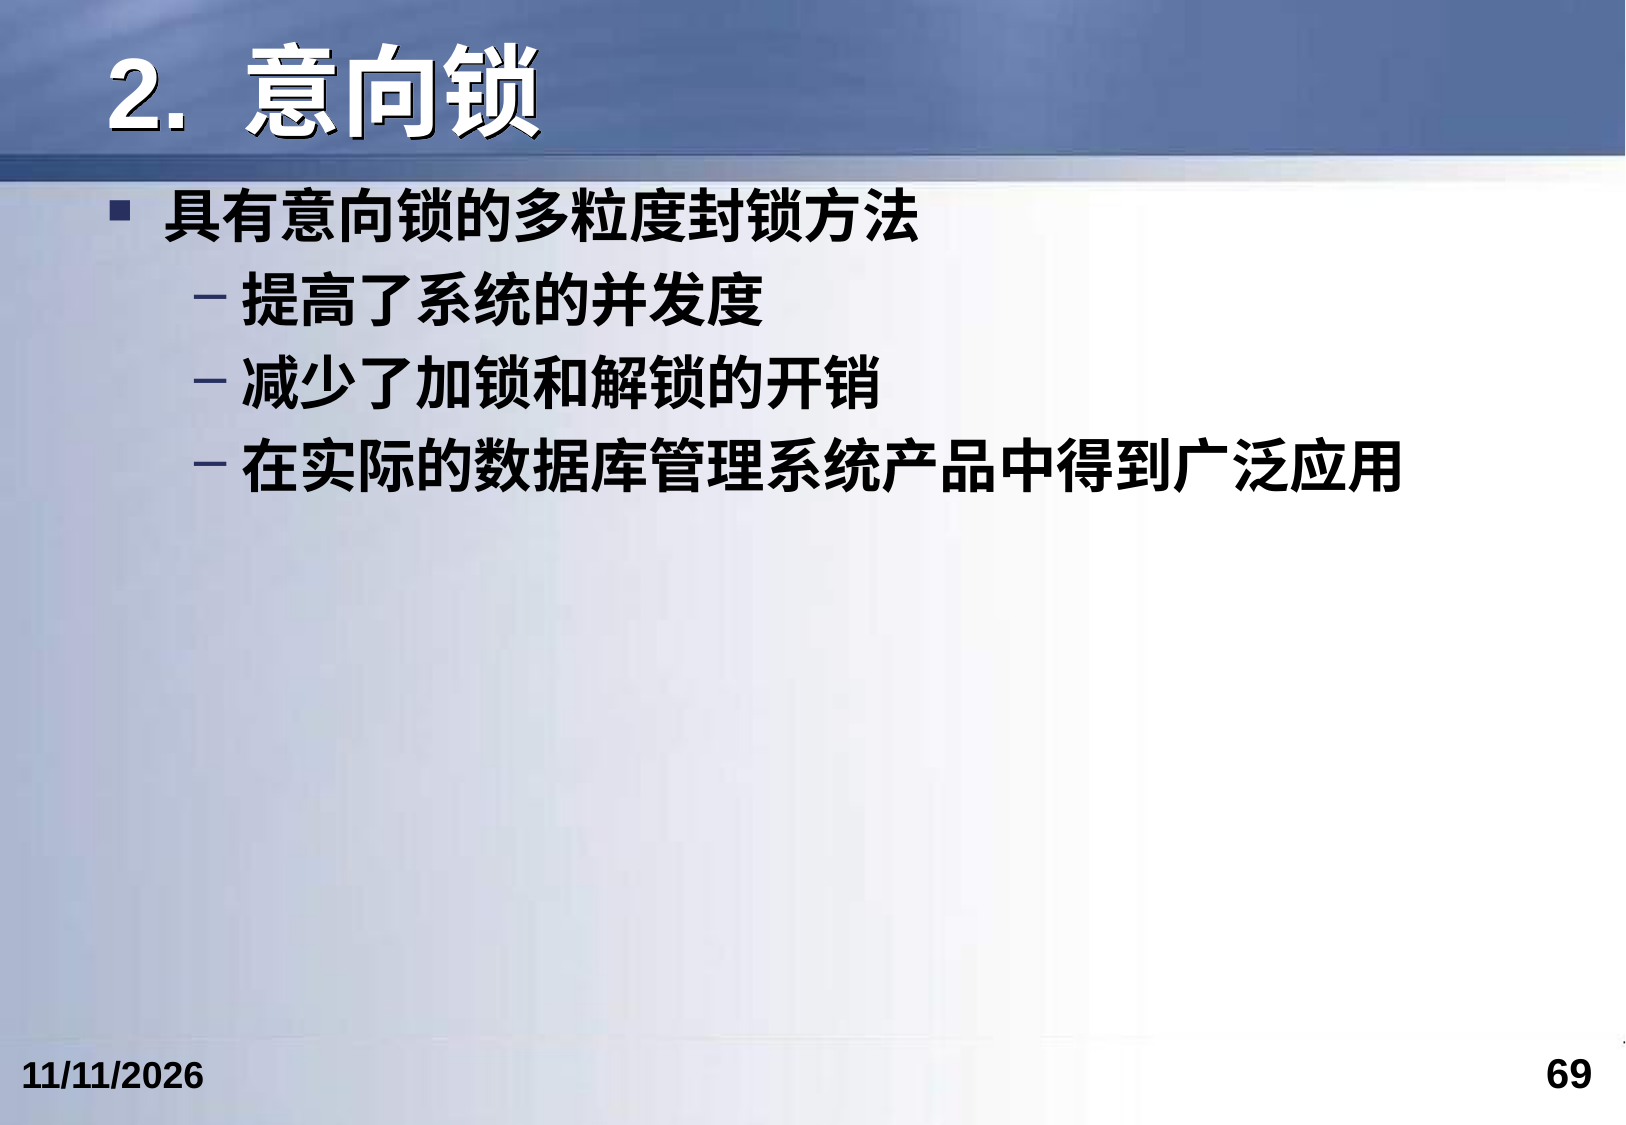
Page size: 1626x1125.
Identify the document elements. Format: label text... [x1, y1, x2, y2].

title 2. 意向锁 [106, 41, 1554, 150]
picture [0, 0, 1626, 1125]
slide_number 69 [1201, 1037, 1612, 1124]
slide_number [2, 1041, 380, 1125]
list 具有意向锁的多粒度封锁方法 提高了系统的并发度 减少了加锁和解锁的开销 在实际的数据库管理系统产品中得到广泛应用 [106, 187, 1554, 513]
